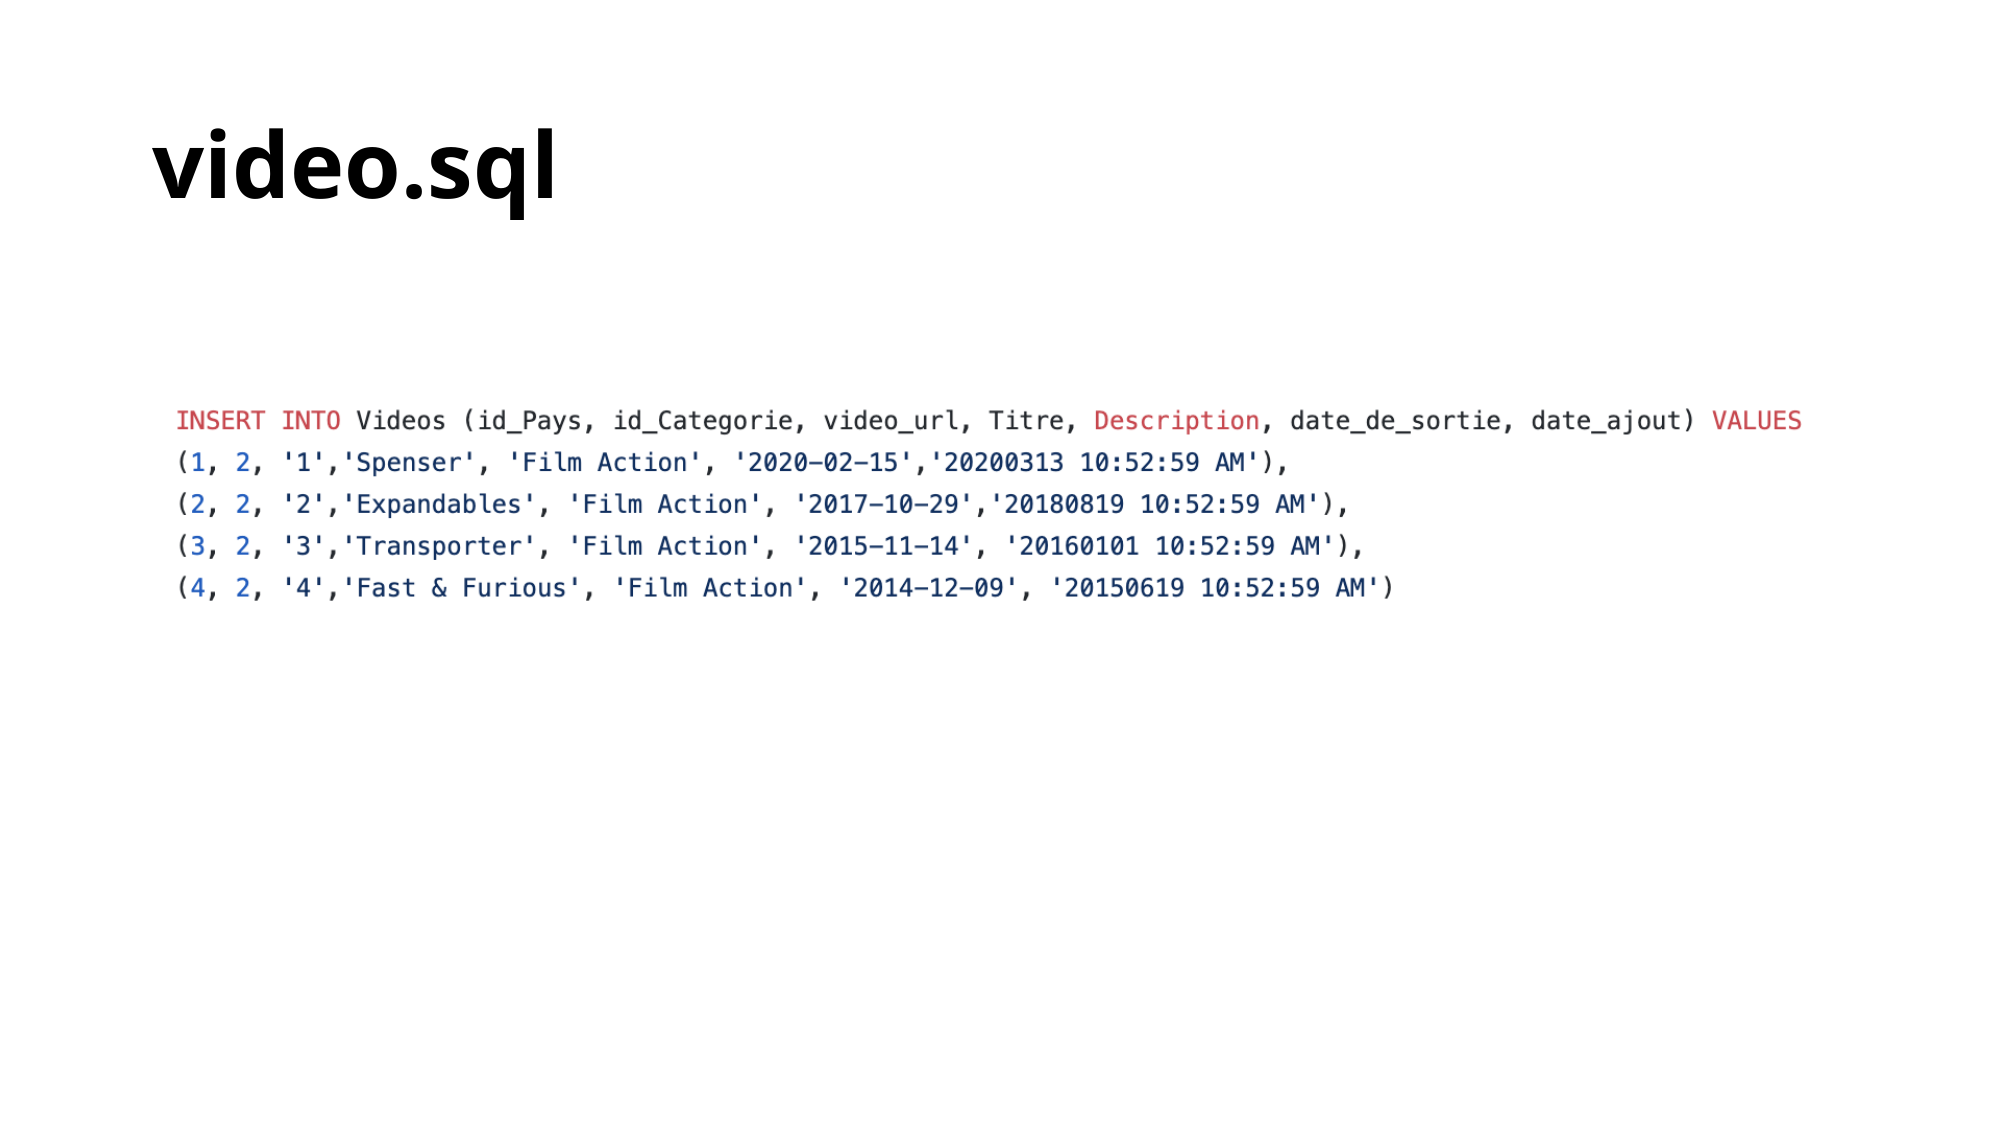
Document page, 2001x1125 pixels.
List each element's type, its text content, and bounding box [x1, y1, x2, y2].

title video.sql [137, 59, 1863, 278]
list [166, 400, 1834, 607]
